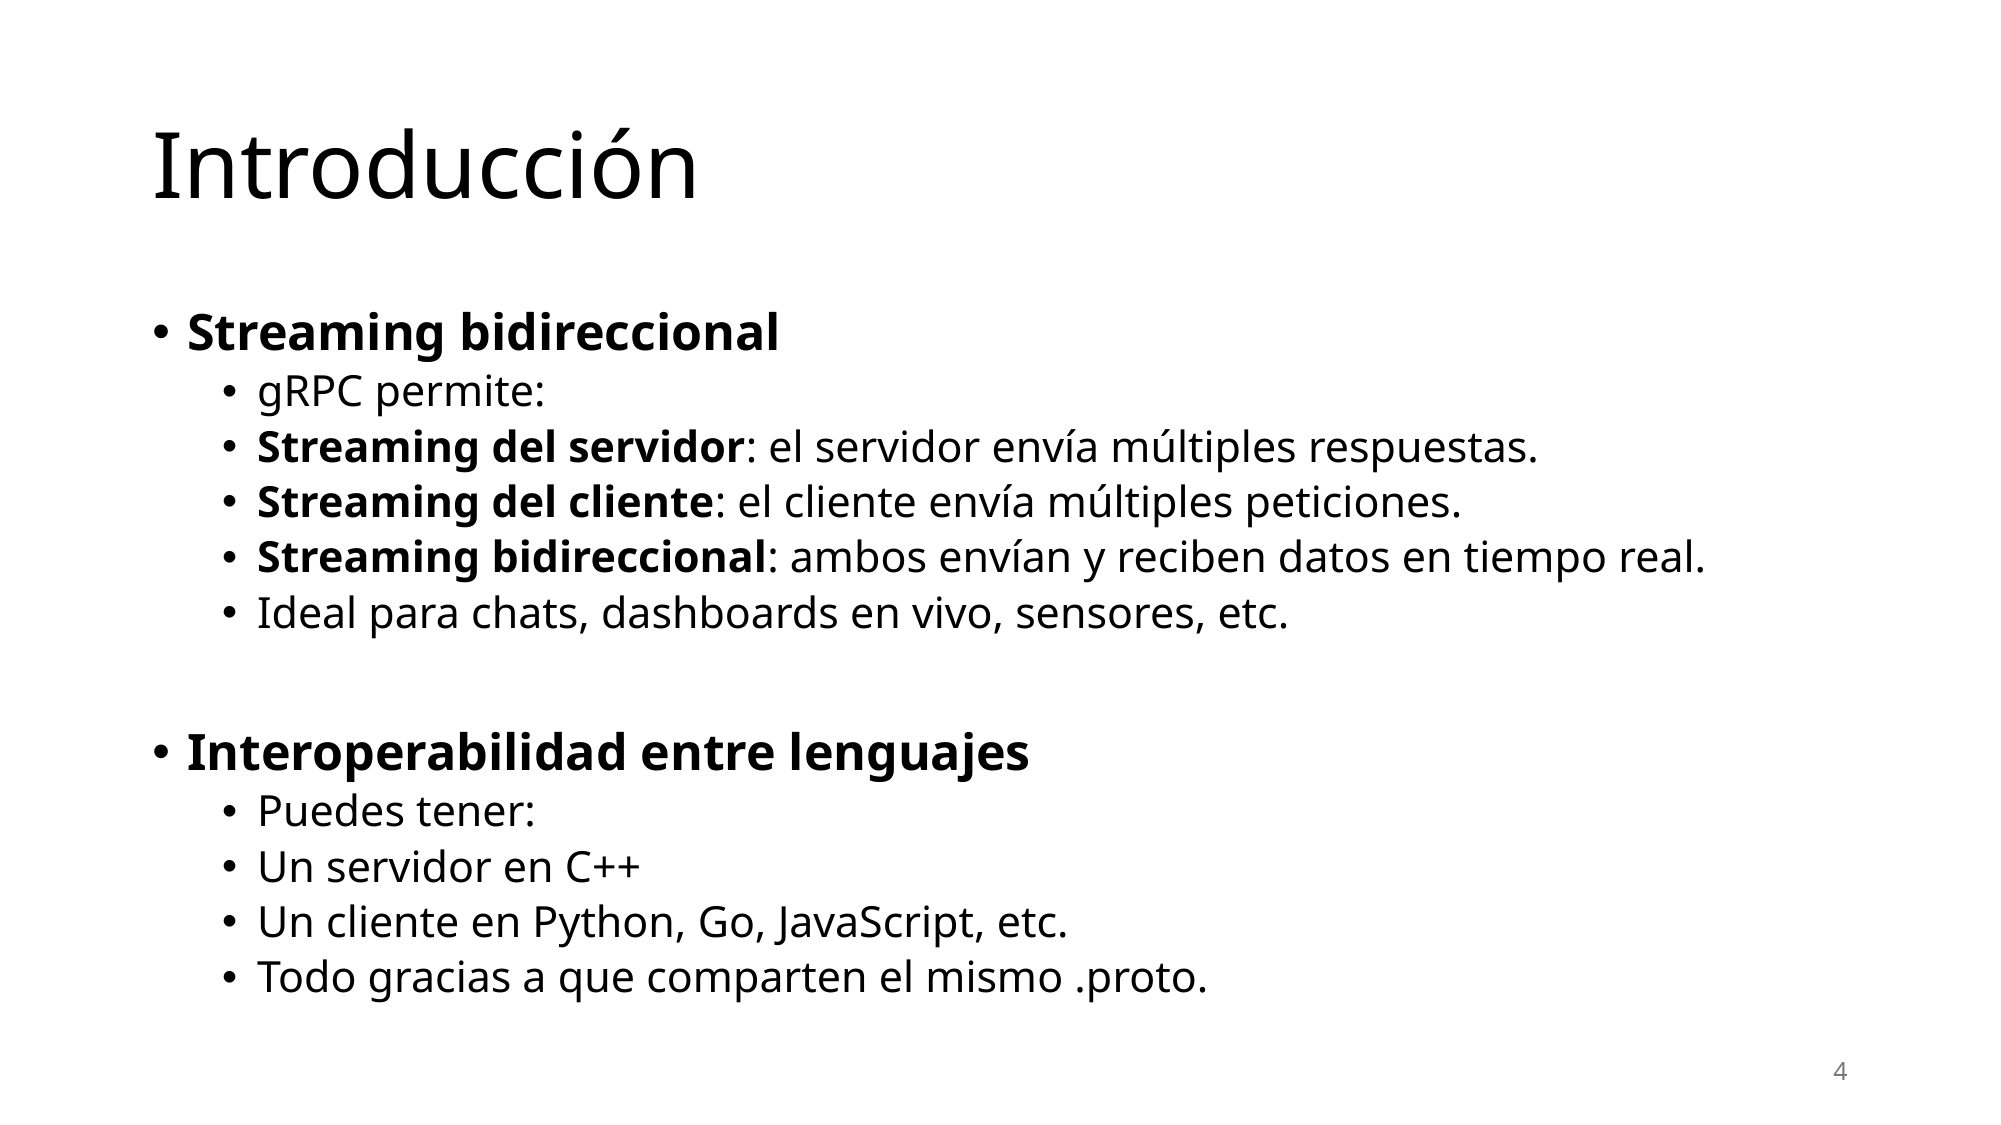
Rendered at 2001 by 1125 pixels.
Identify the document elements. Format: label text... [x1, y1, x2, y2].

list Streaming bidireccional gRPC permite: Streaming del servidor: el servidor envía múltiples respuestas. Streaming del cliente: el cliente envía múltiples peticiones. Streaming bidireccional: ambos envían y reciben datos en tiempo real. Ideal para chats, dashboards en vivo, sensores, etc. Interoperabilidad entre lenguajes Puedes tener: Un servidor en C++ Un cliente en Python, Go, JavaScript, etc. Todo gracias a que comparten el mismo .proto. [137, 299, 1863, 1014]
slide_number 4 [1412, 1042, 1863, 1103]
title Introducción [137, 59, 1863, 278]
